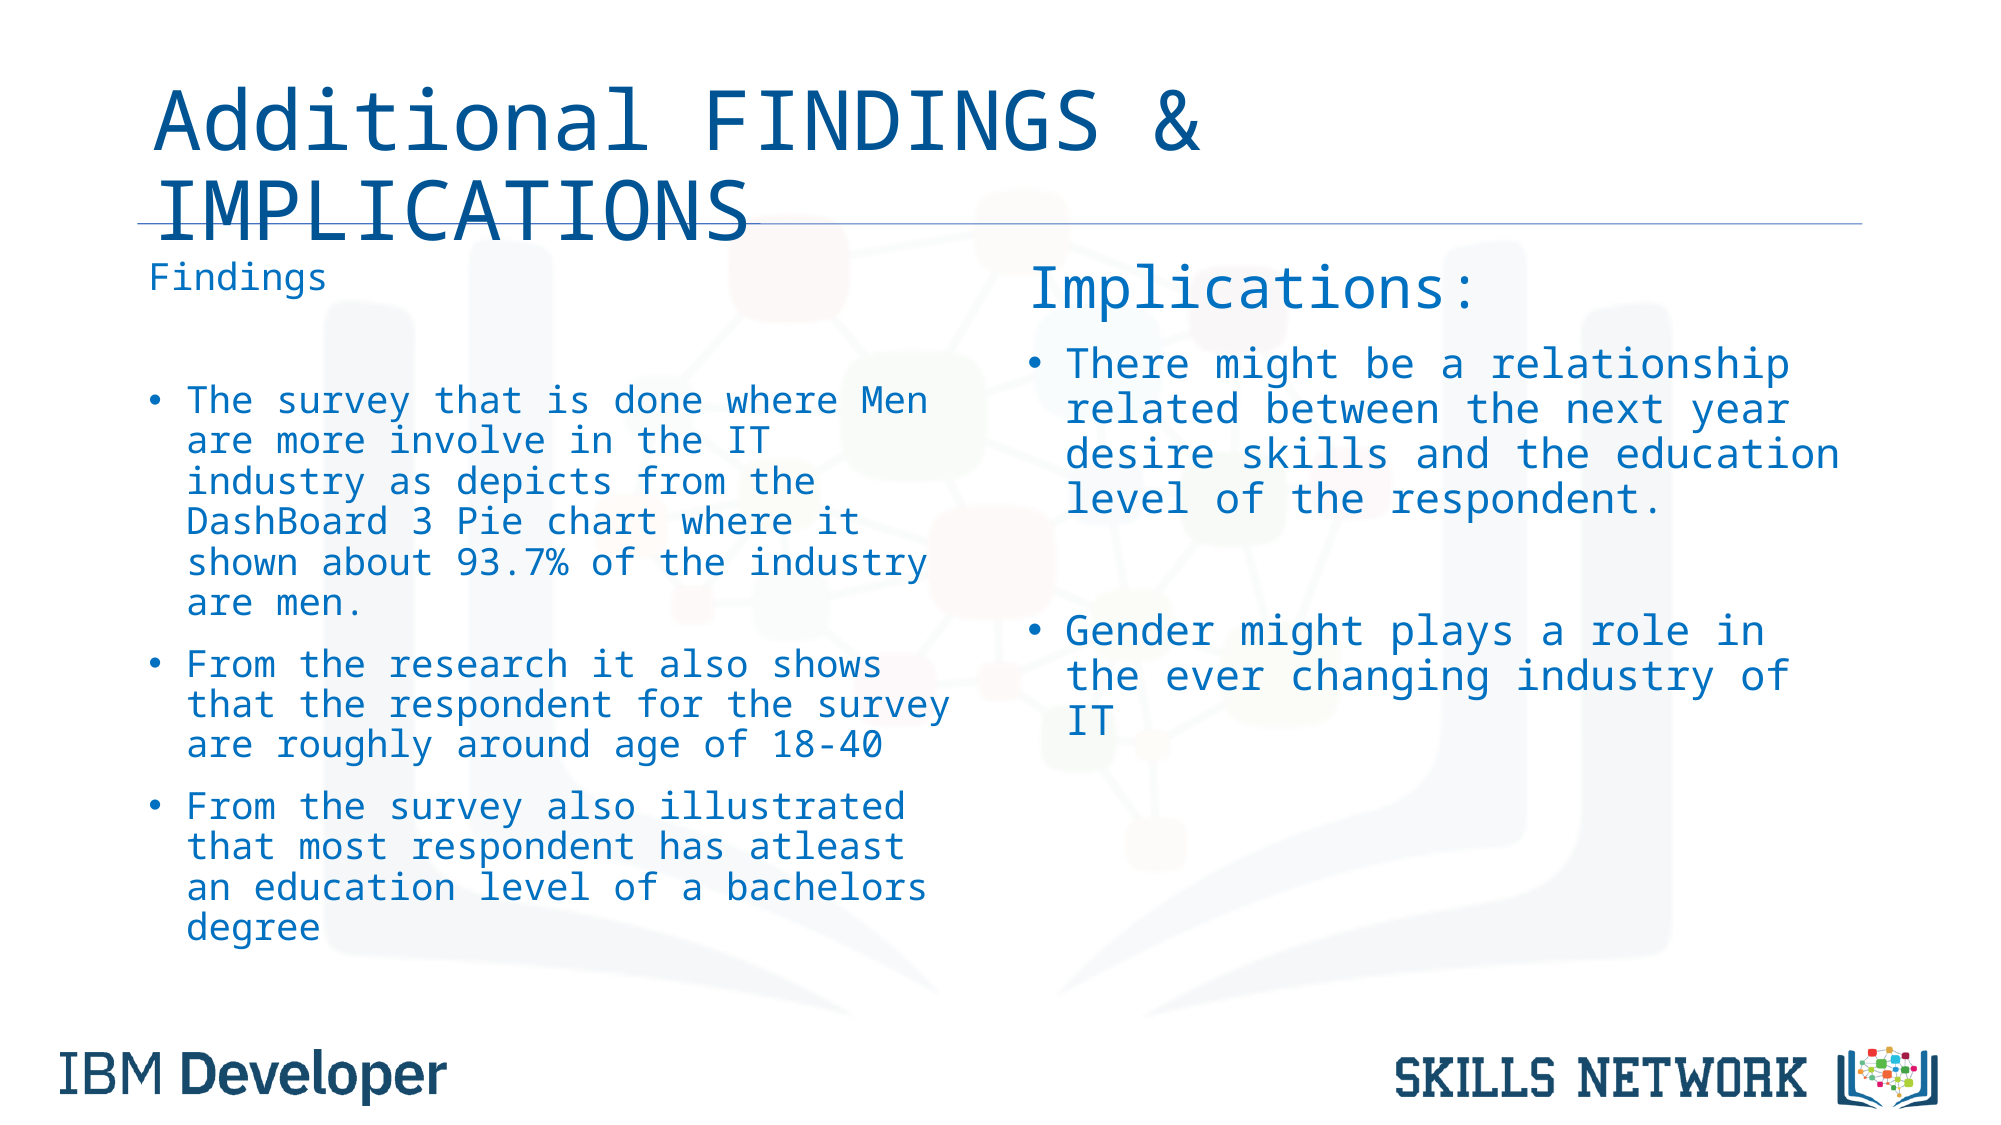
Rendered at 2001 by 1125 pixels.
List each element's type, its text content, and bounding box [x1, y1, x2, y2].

picture [55, 1045, 459, 1108]
list Implications: There might be a relationship related between the next year desire skills and the education level of the respondent. Gender might plays a role in the ever changing industry of IT [1012, 251, 1863, 1044]
list Findings The survey that is done where Men are more involve in the IT industry as depicts from the DashBoard 3 Pie chart where it shown about 93.7% of the industry are men. From the research it also shows that the respondent for the survey are roughly around age of 18-40 From the survey also illustrated that most respondent has atleast an education level of a bachelors degree [133, 251, 984, 1044]
picture [1390, 1045, 1945, 1111]
title Additional FINDINGS & IMPLICATIONS [137, 59, 1863, 278]
